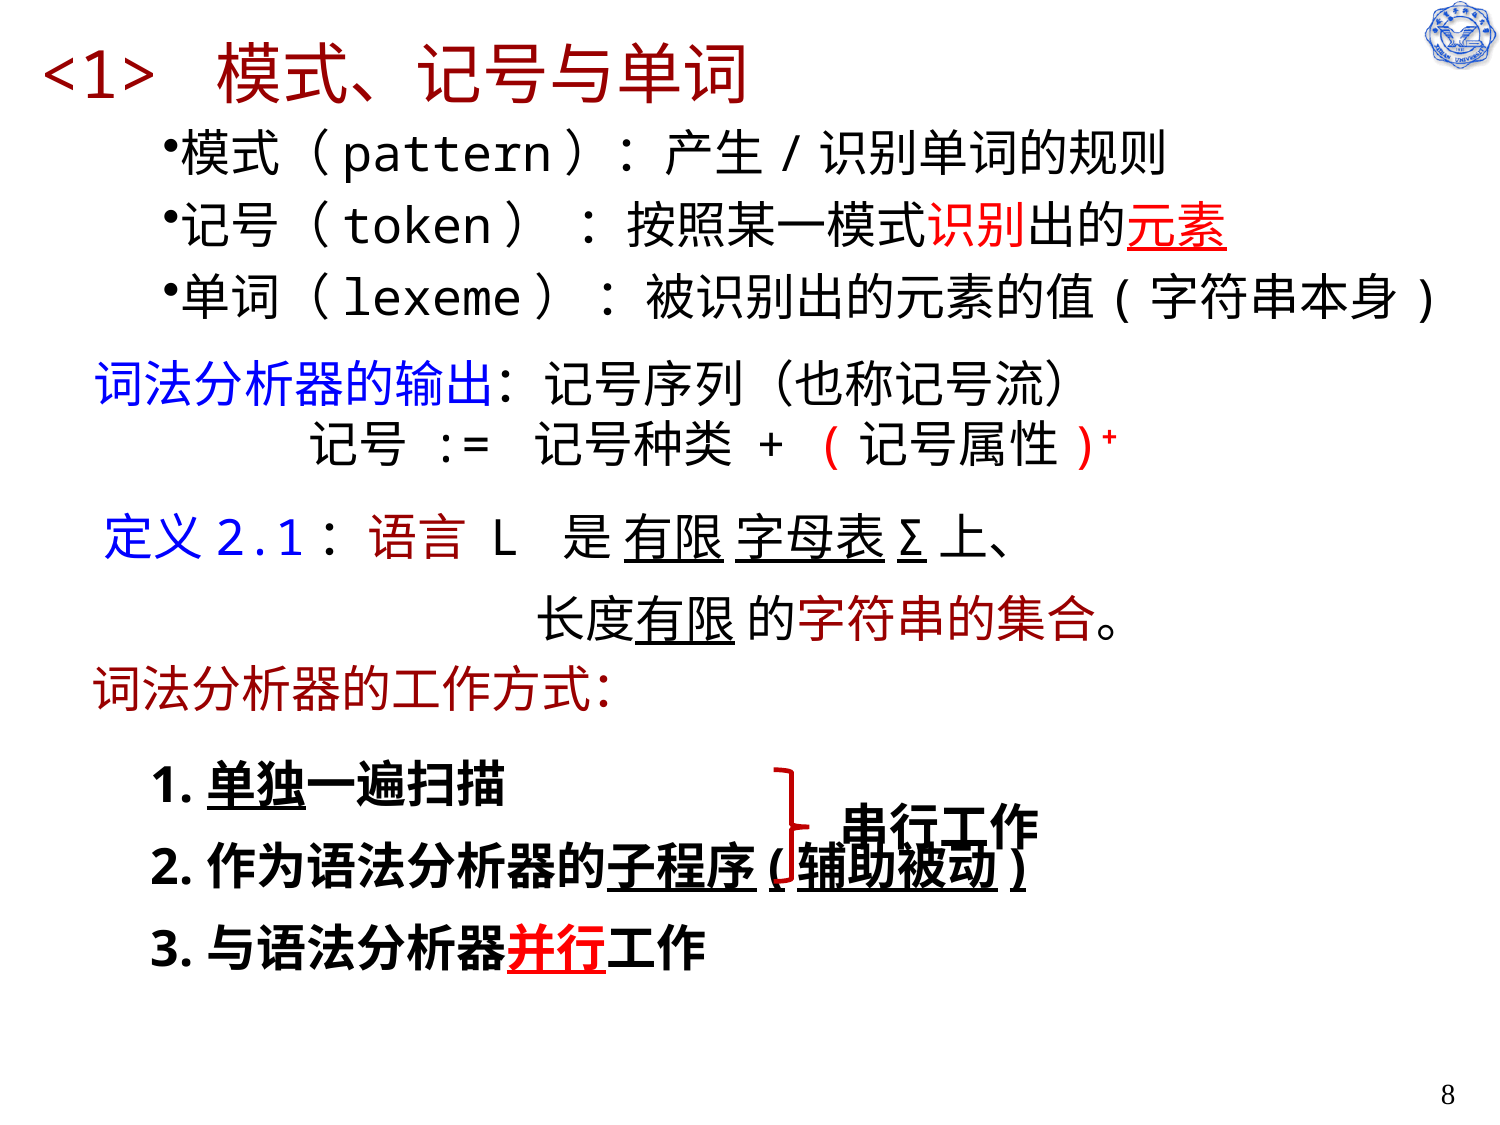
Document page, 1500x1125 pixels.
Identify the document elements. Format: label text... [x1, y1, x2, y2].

picture [1423, 0, 1500, 70]
text_box 定义2.1：语言 L 是 有限 字母表Σ上、 长度有限 的字符串的集合。 [88, 486, 1306, 655]
title <1> 模式、记号与单词 [24, 24, 1300, 113]
text_box [773, 769, 810, 882]
text_box 串行工作 [824, 788, 1055, 863]
text_box 模式（pattern）：产生/识别单词的规则 记号（token） ：按照某一模式识别出的元素 单词（lexeme） ：被识别出的元素的值(字符串本身) [62, 101, 1475, 333]
text_box 词法分析器的输出：记号序列（也称记号流） 记号 := 记号种类 + (记号属性)+ [79, 344, 1424, 480]
slide_number 8 [1158, 1042, 1471, 1118]
text_box 词法分析器的工作方式： [76, 650, 1310, 725]
text_box 单独一遍扫描 作为语法分析器的子程序(辅助被动) 与语法分析器并行工作 [135, 733, 1369, 984]
